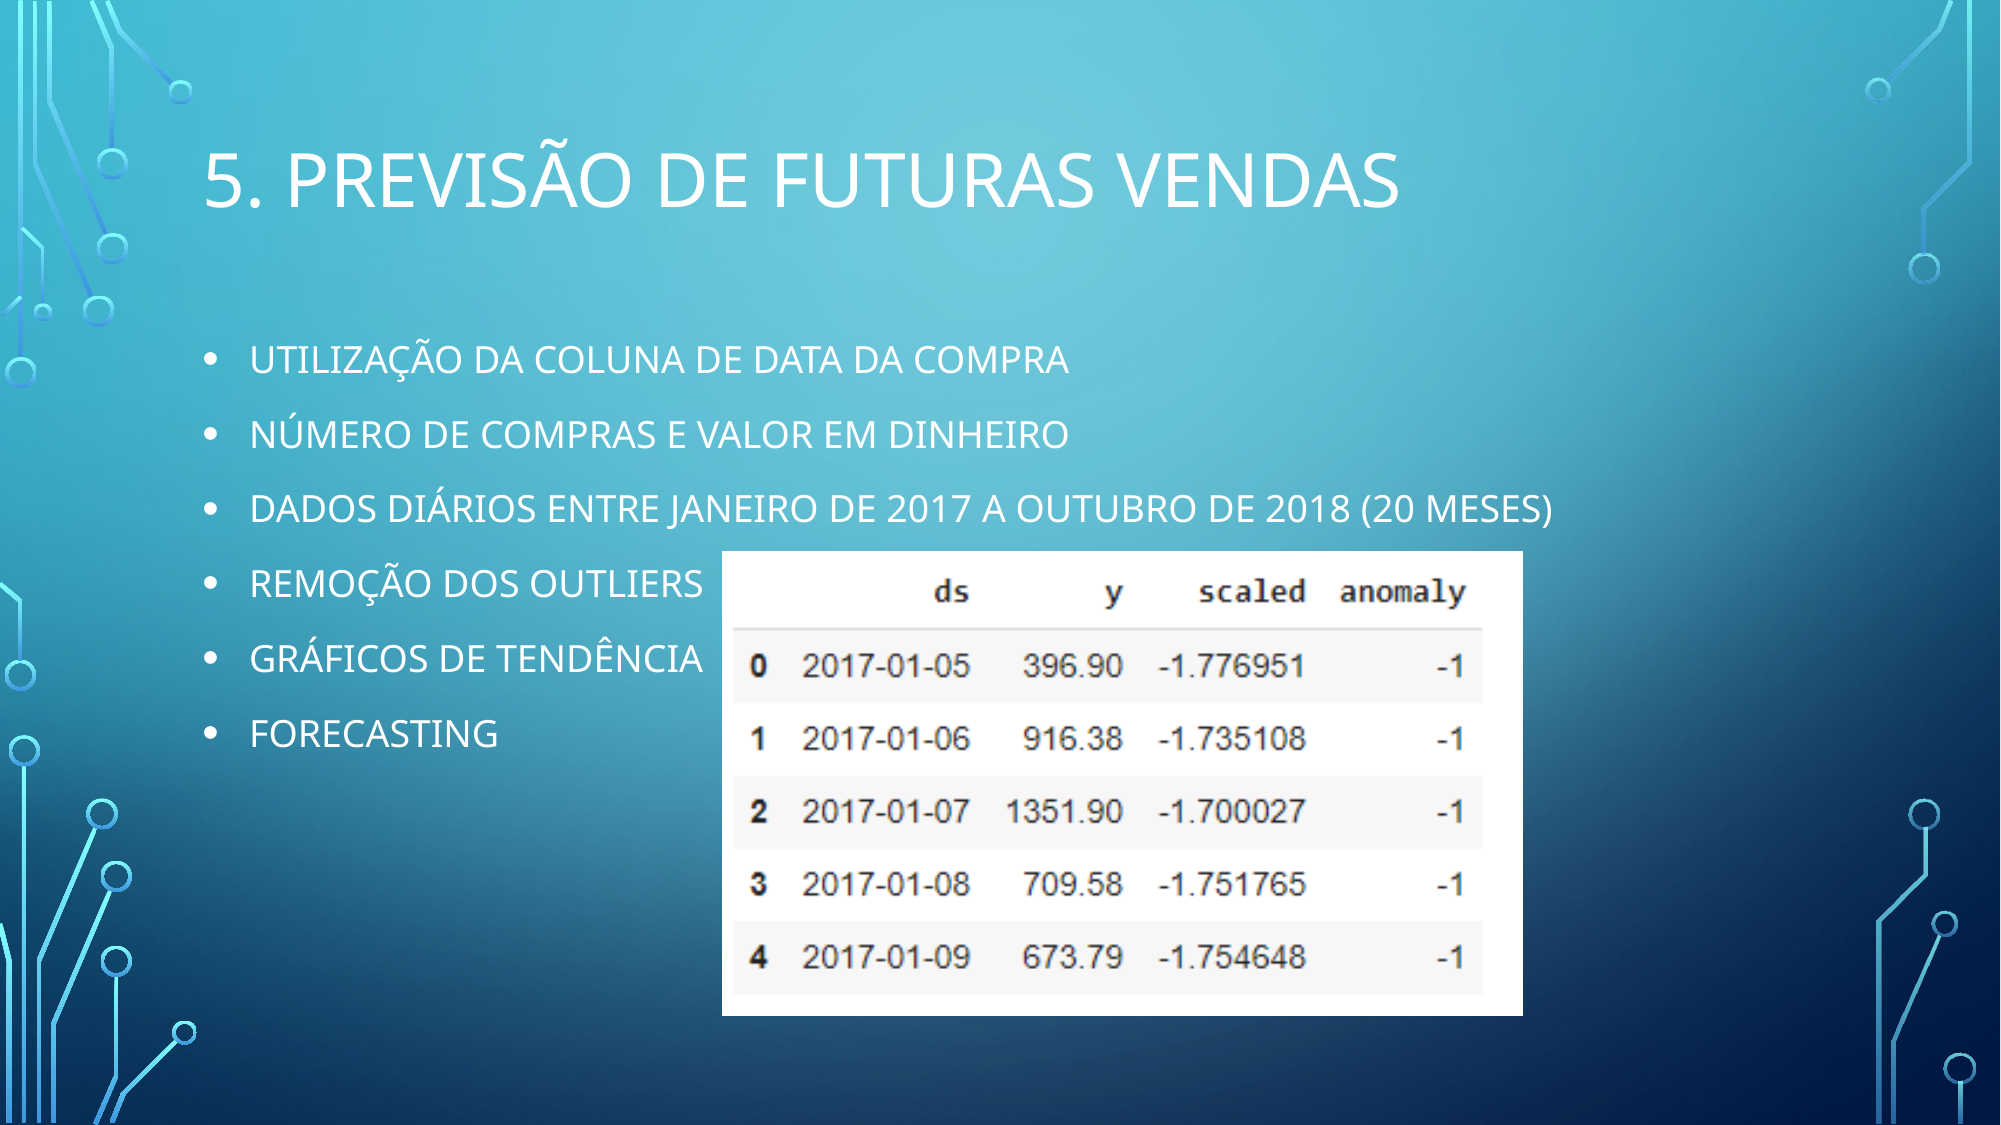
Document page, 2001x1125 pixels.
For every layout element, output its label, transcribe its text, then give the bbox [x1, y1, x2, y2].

title 5. Previsão de futuras vendas [187, 67, 1813, 232]
picture [722, 551, 1523, 1016]
list Utilização DA COLUNA DE DATA DA COMPRA Número de compras e valor em dinheiro Dados diários entre janeiro de 2017 a outubro de 2018 (20 meses) Remoção dos outliers Gráficos de tendência Forecasting [187, 319, 1813, 1035]
